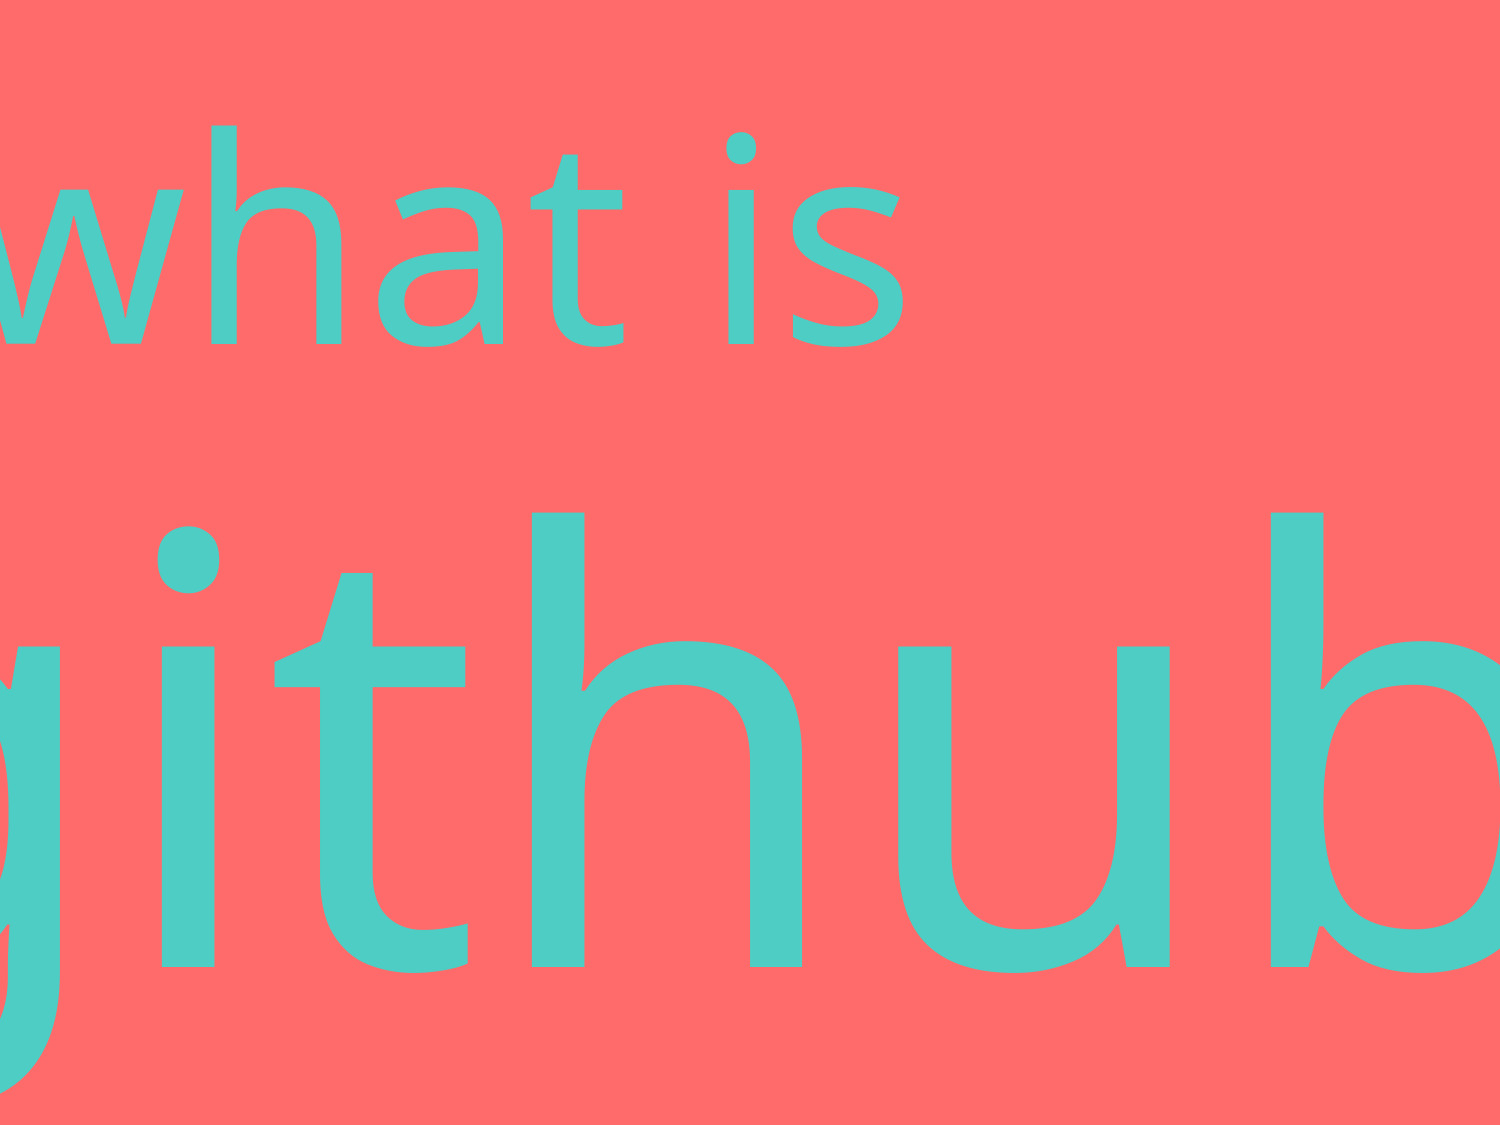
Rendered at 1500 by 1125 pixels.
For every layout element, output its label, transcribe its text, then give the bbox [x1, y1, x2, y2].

text_box github? [0, 362, 1500, 1095]
text_box what is [0, 50, 932, 362]
